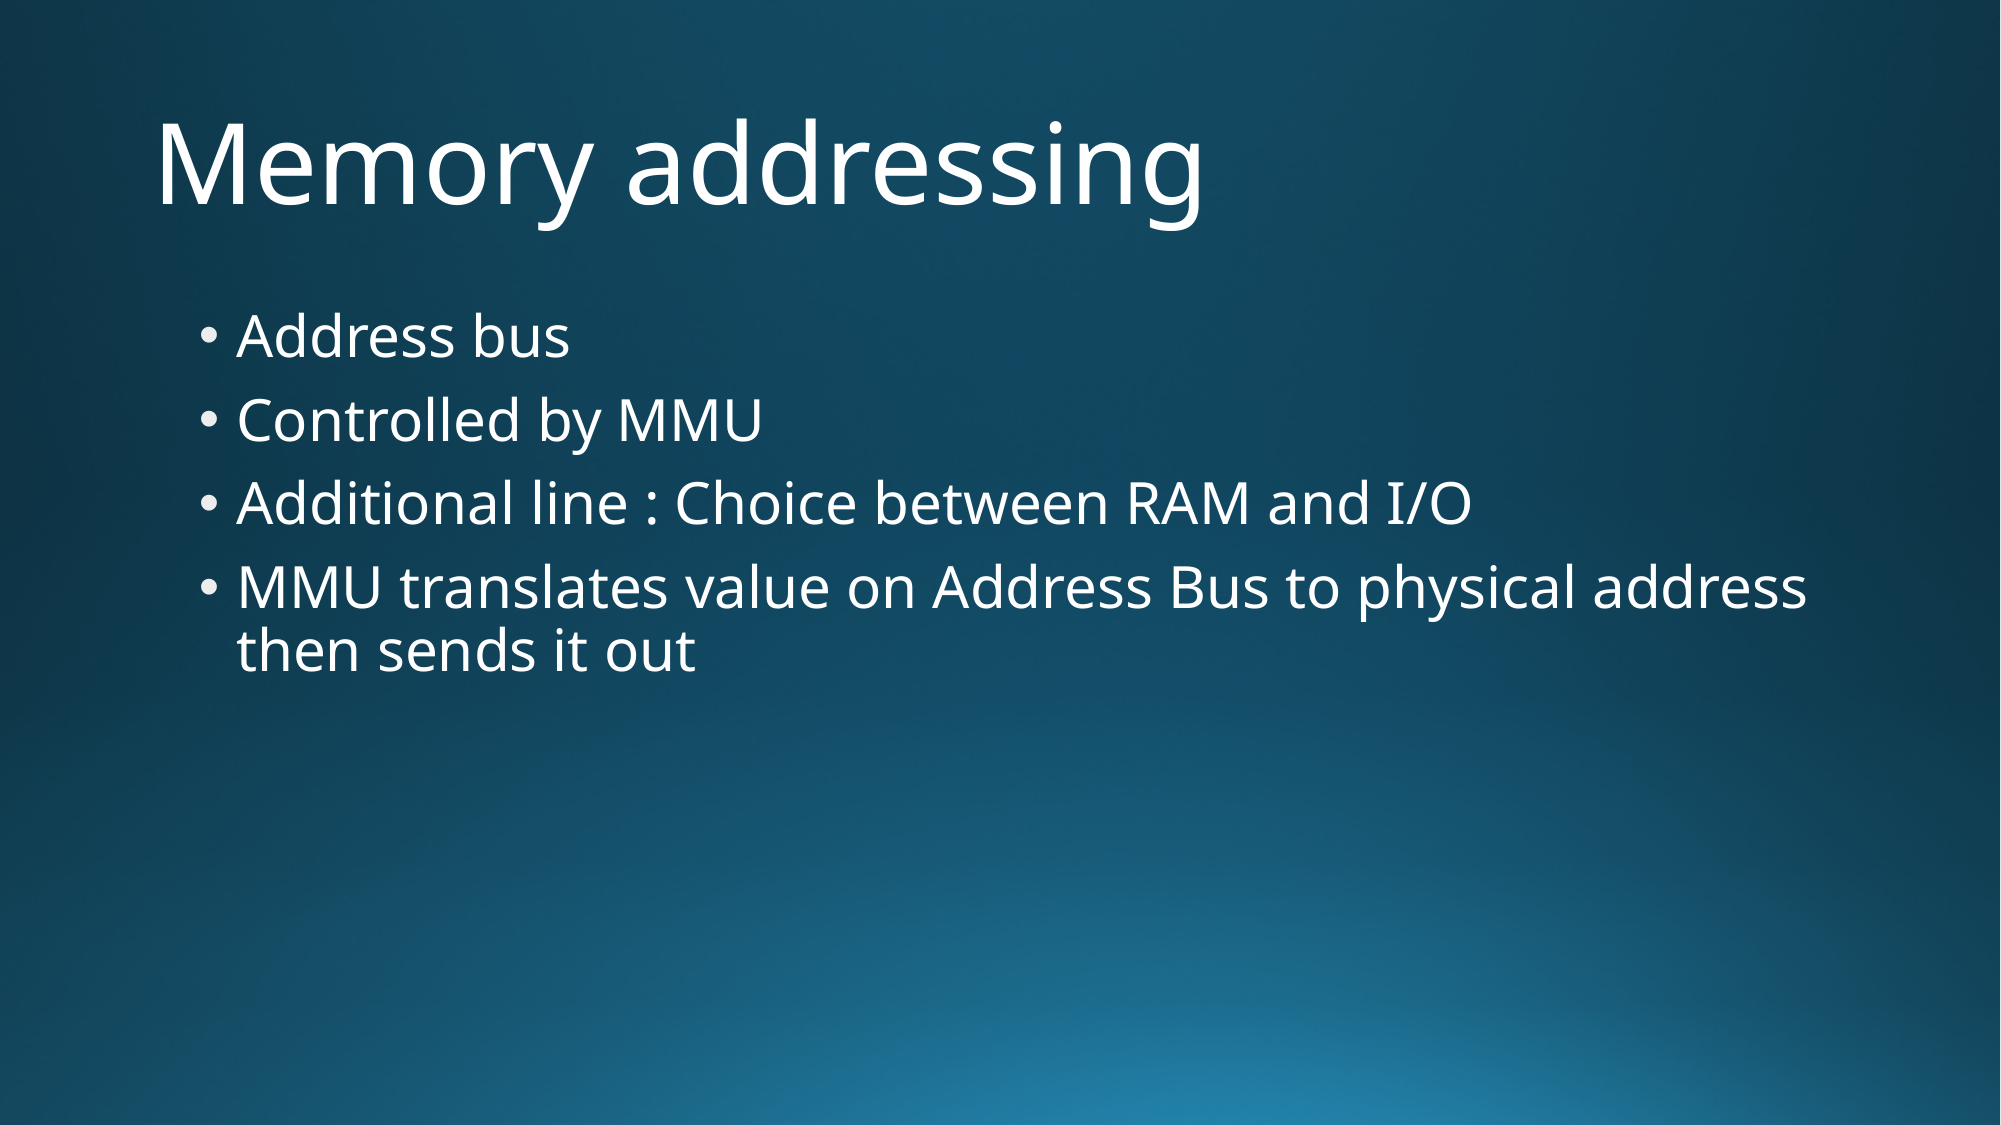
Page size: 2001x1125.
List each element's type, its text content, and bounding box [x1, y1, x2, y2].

picture [0, 0, 2001, 1125]
list Address bus Controlled by MMU Additional line : Choice between RAM and I/O MMU translates value on Address Bus to physical address then sends it out [183, 299, 1863, 1014]
title Memory addressing [137, 59, 1863, 278]
